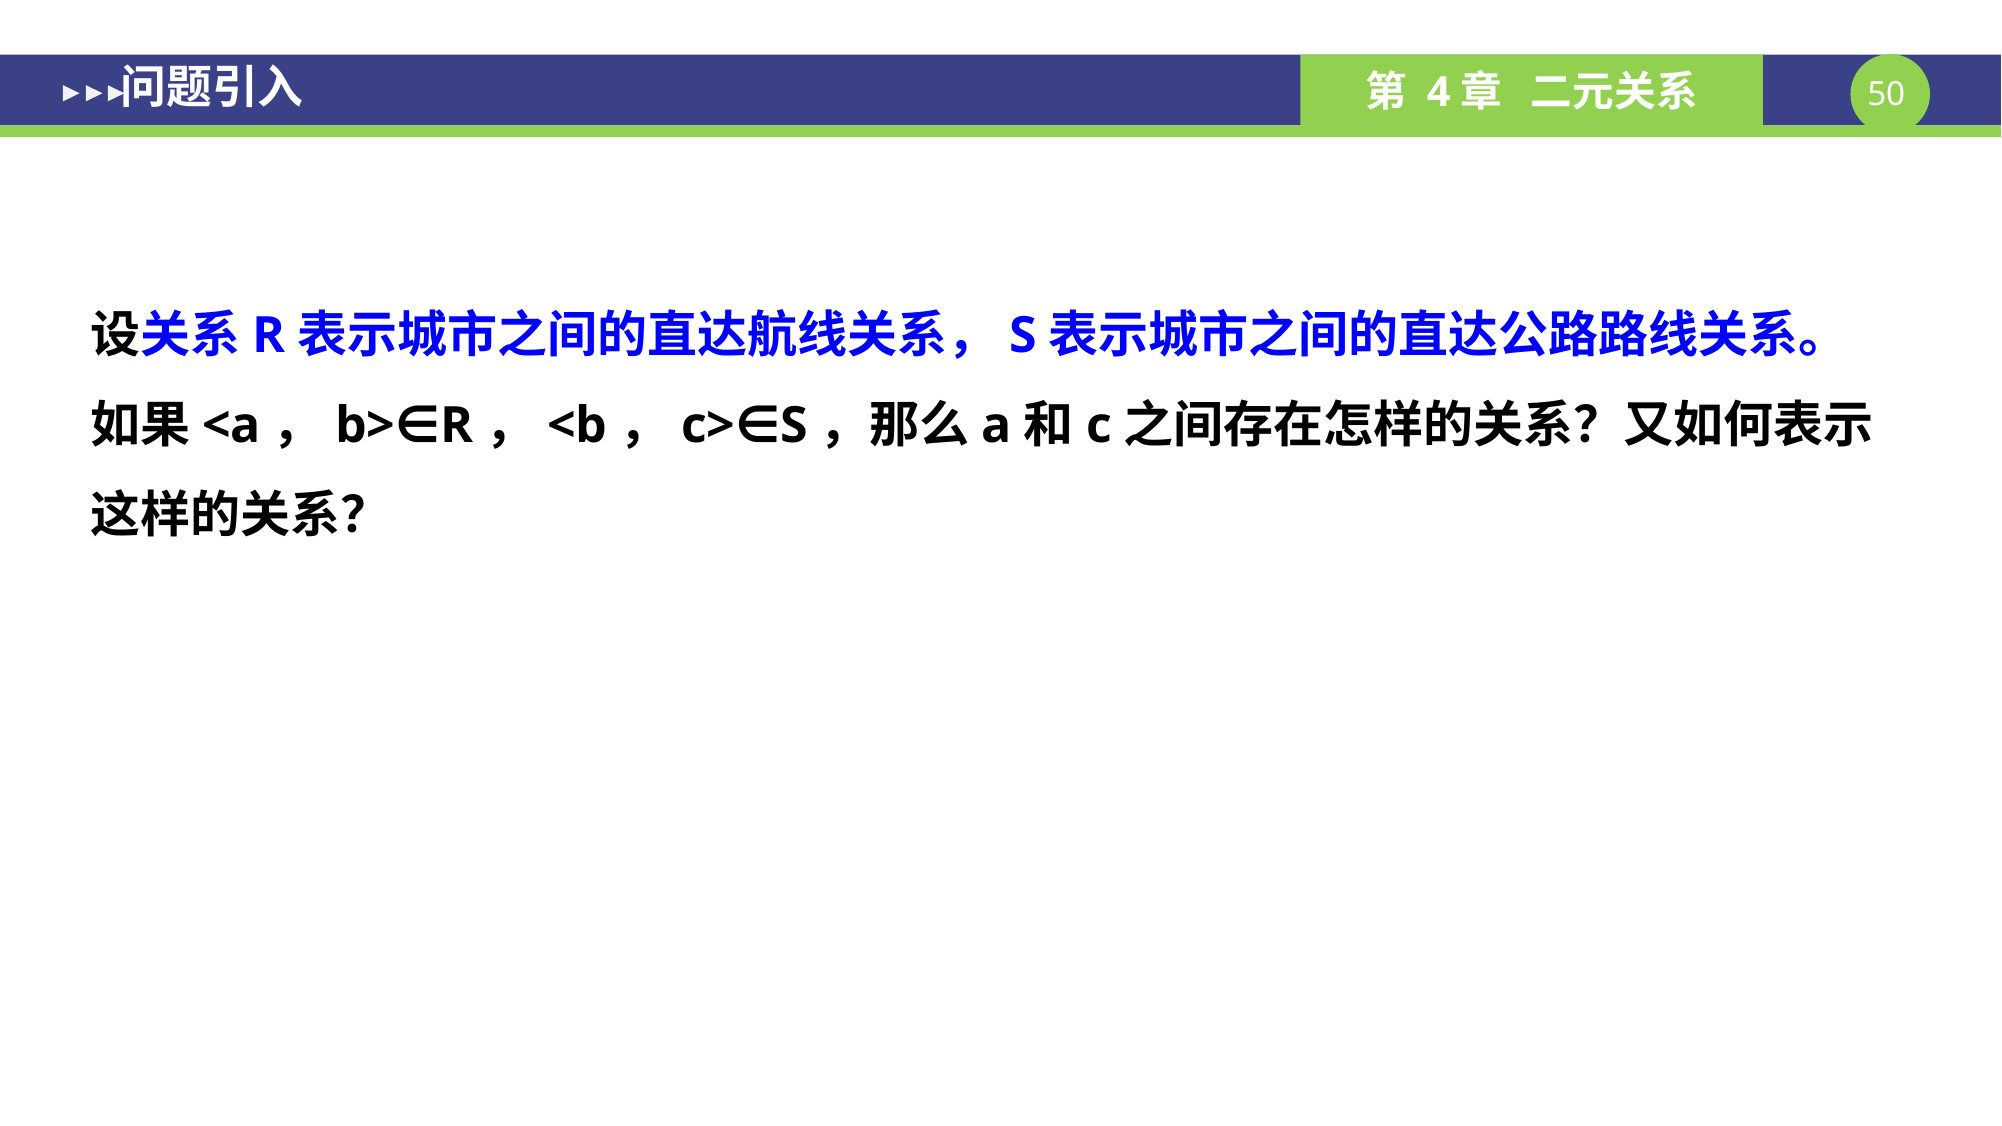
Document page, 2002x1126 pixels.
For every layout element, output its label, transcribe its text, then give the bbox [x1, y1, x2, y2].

title 问题引入 [100, 37, 1866, 134]
list 设关系R表示城市之间的直达航线关系，S表示城市之间的直达公路路线关系。如果<a，b>∈R，<b，c>∈S，那么a和c之间存在怎样的关系？又如何表示这样的关系？ [70, 262, 1896, 618]
